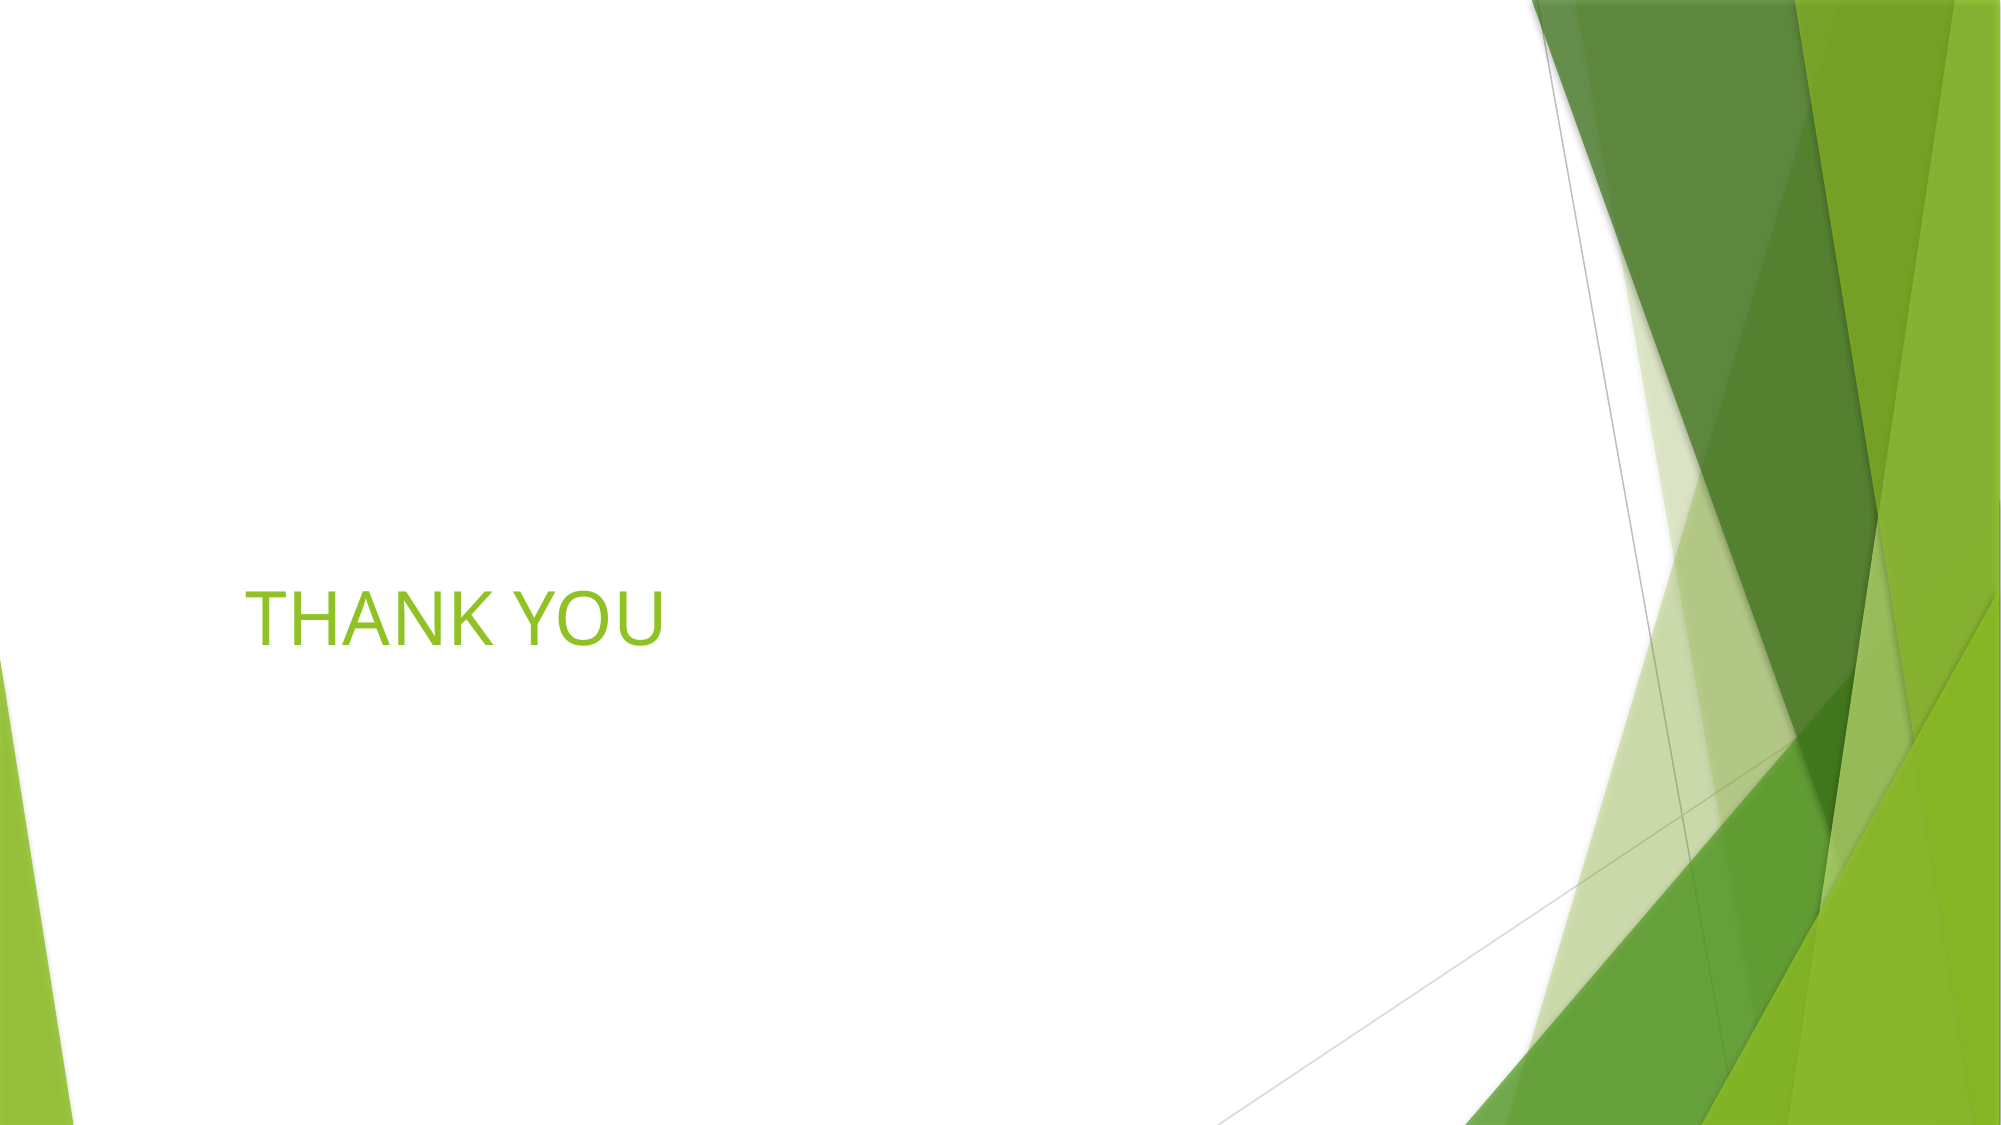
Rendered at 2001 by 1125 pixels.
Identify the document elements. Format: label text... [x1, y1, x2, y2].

title THANK YOU [230, 562, 1641, 780]
